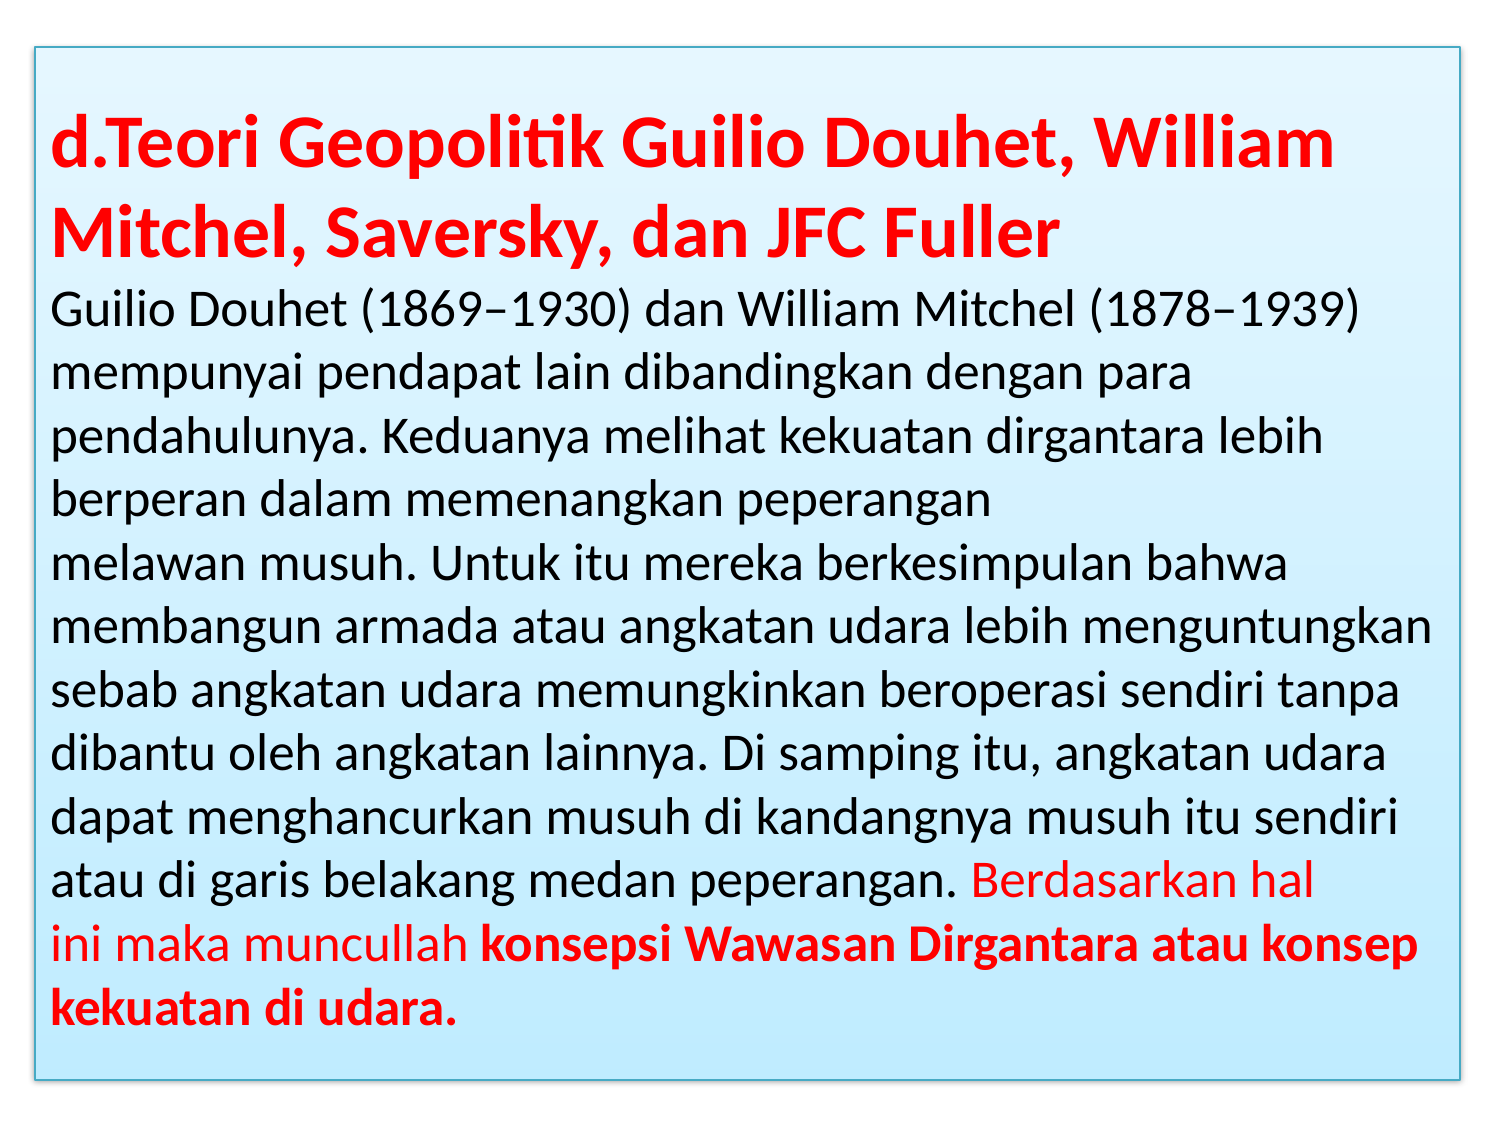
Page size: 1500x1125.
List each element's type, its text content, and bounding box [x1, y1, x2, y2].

title d.Teori Geopolitik Guilio Douhet, William Mitchel, Saversky, dan JFC Fuller Guilio Douhet (1869–1930) dan William Mitchel (1878–1939) mempunyai pendapat lain dibandingkan dengan para pendahulunya. Keduanya melihat kekuatan dirgantara lebih berperan dalam memenangkan peperangan melawan musuh. Untuk itu mereka berkesimpulan bahwa membangun armada atau angkatan udara lebih menguntungkan sebab angkatan udara memungkinkan beroperasi sendiri tanpa dibantu oleh angkatan lainnya. Di samping itu, angkatan udara dapat menghancurkan musuh di kandangnya musuh itu sendiri atau di garis belakang medan peperangan. Berdasarkan hal ini maka muncullah konsepsi Wawasan Dirgantara atau konsep kekuatan di udara. [34, 46, 1461, 1081]
